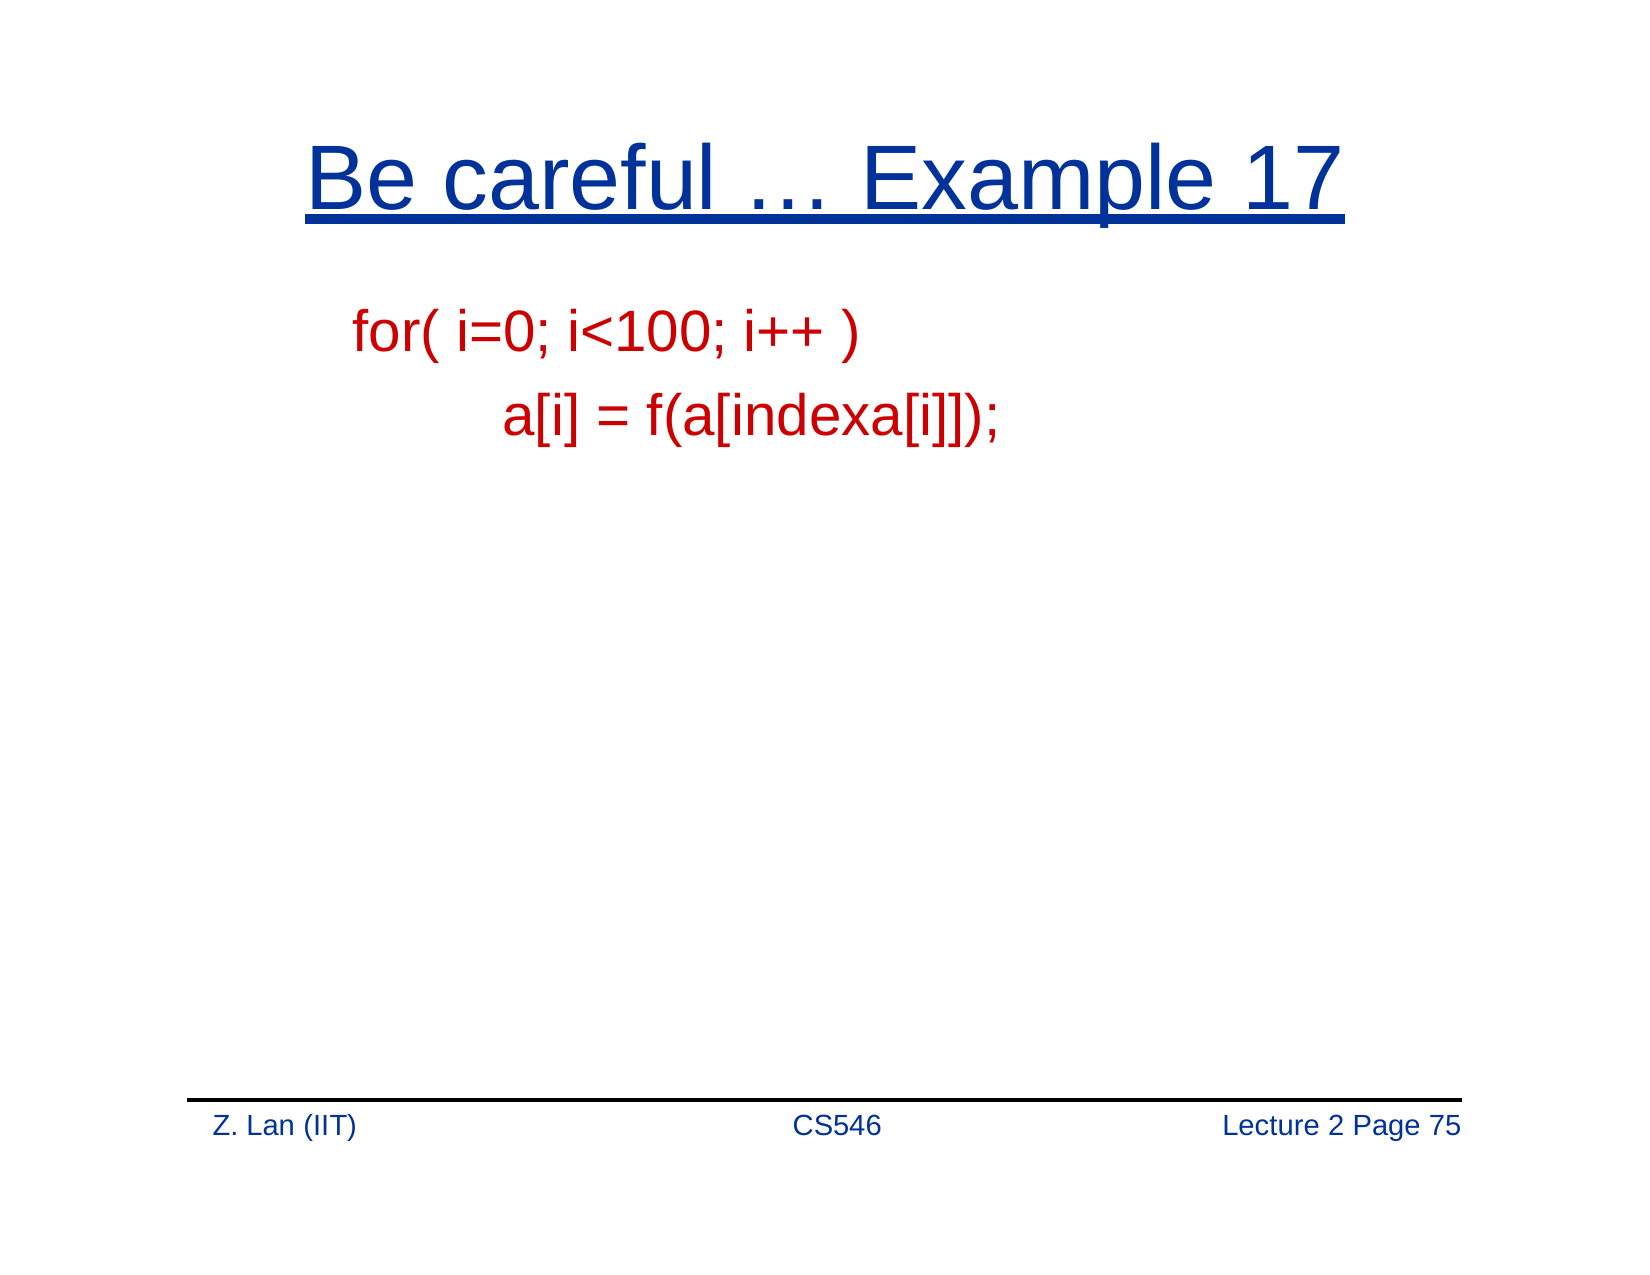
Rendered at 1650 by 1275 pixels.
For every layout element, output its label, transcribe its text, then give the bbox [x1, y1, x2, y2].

text_box for( i=0; i<100; i++ ) a[i] = f(a[indexa[i]]); [350, 293, 1003, 448]
title Be careful … Example 17 [222, 57, 1428, 331]
slide_number Z. Lan (IIT) [210, 1111, 360, 1275]
footer CS546 [790, 1111, 885, 1275]
slide_number Lecture 2 Page 75 [1220, 1111, 1464, 1275]
